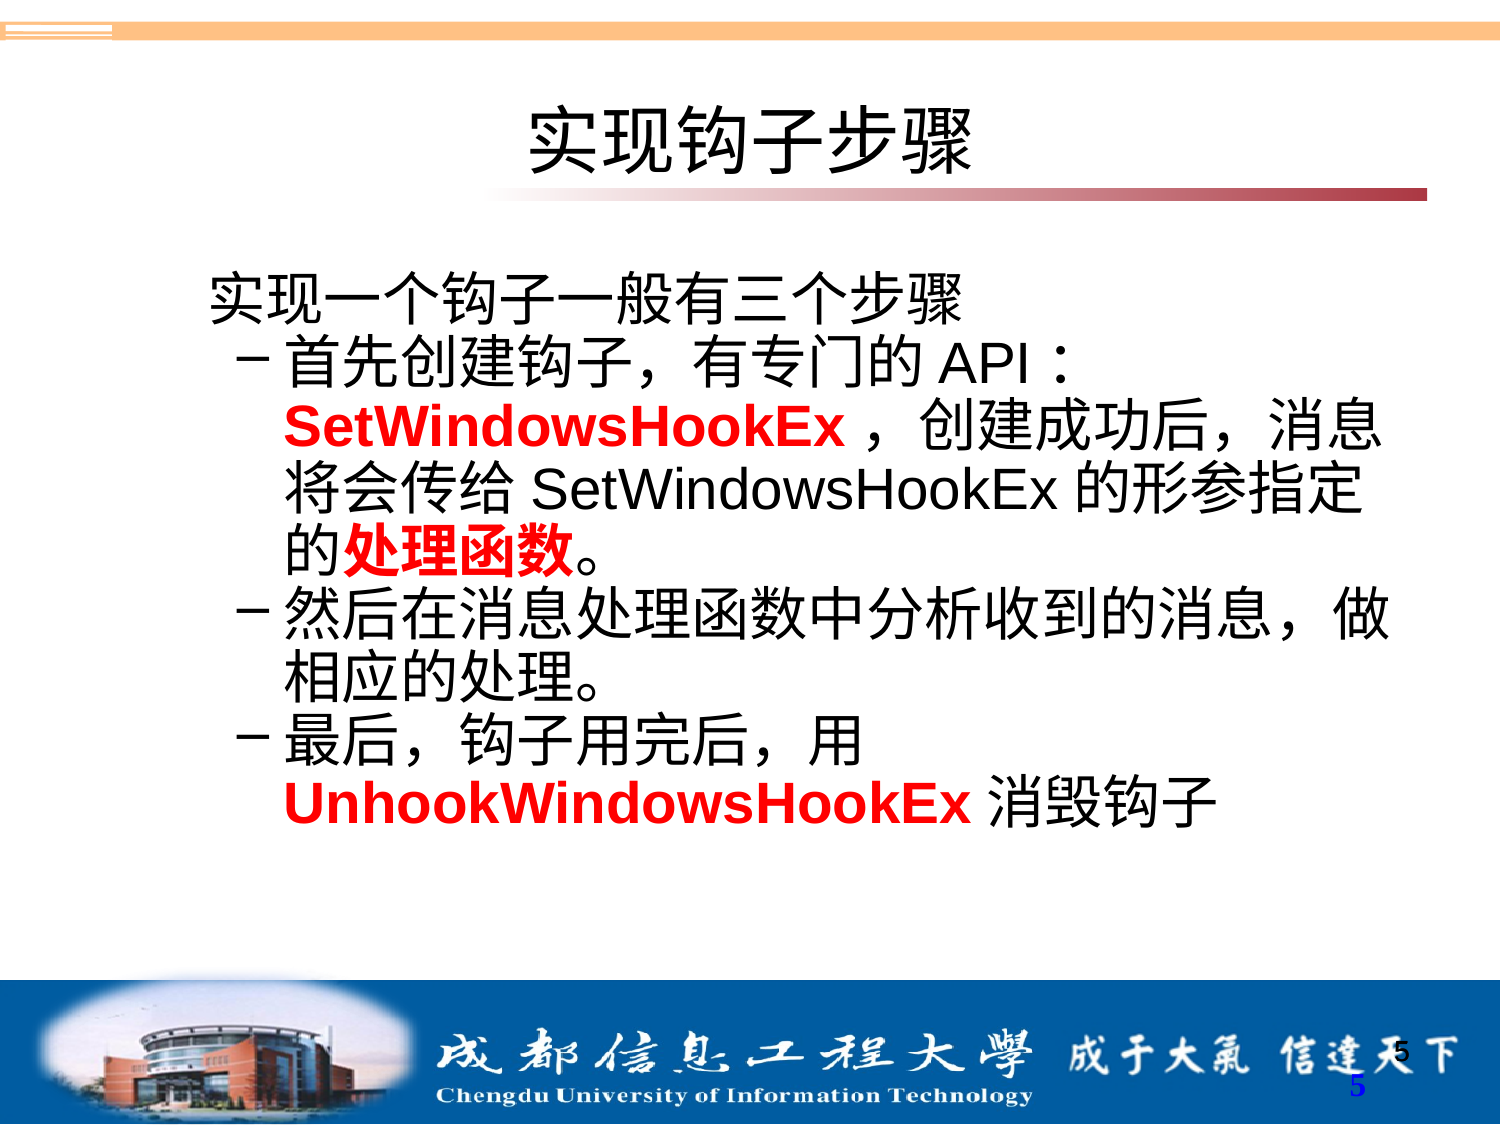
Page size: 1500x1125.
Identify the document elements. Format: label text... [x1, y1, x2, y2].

slide_number 5 [1074, 1024, 1425, 1103]
picture [0, 957, 1500, 1125]
title 实现钩子步骤 [75, 45, 1425, 233]
list 实现一个钩子一般有三个步骤 首先创建钩子，有专门的API：SetWindowsHookEx，创建成功后，消息将会传给SetWindowsHookEx的形参指定的处理函数。 然后在消息处理函数中分析收到的消息，做相应的处理。 最后，钩子用完后，用UnhookWindowsHookEx消毁钩子 [75, 262, 1425, 1005]
